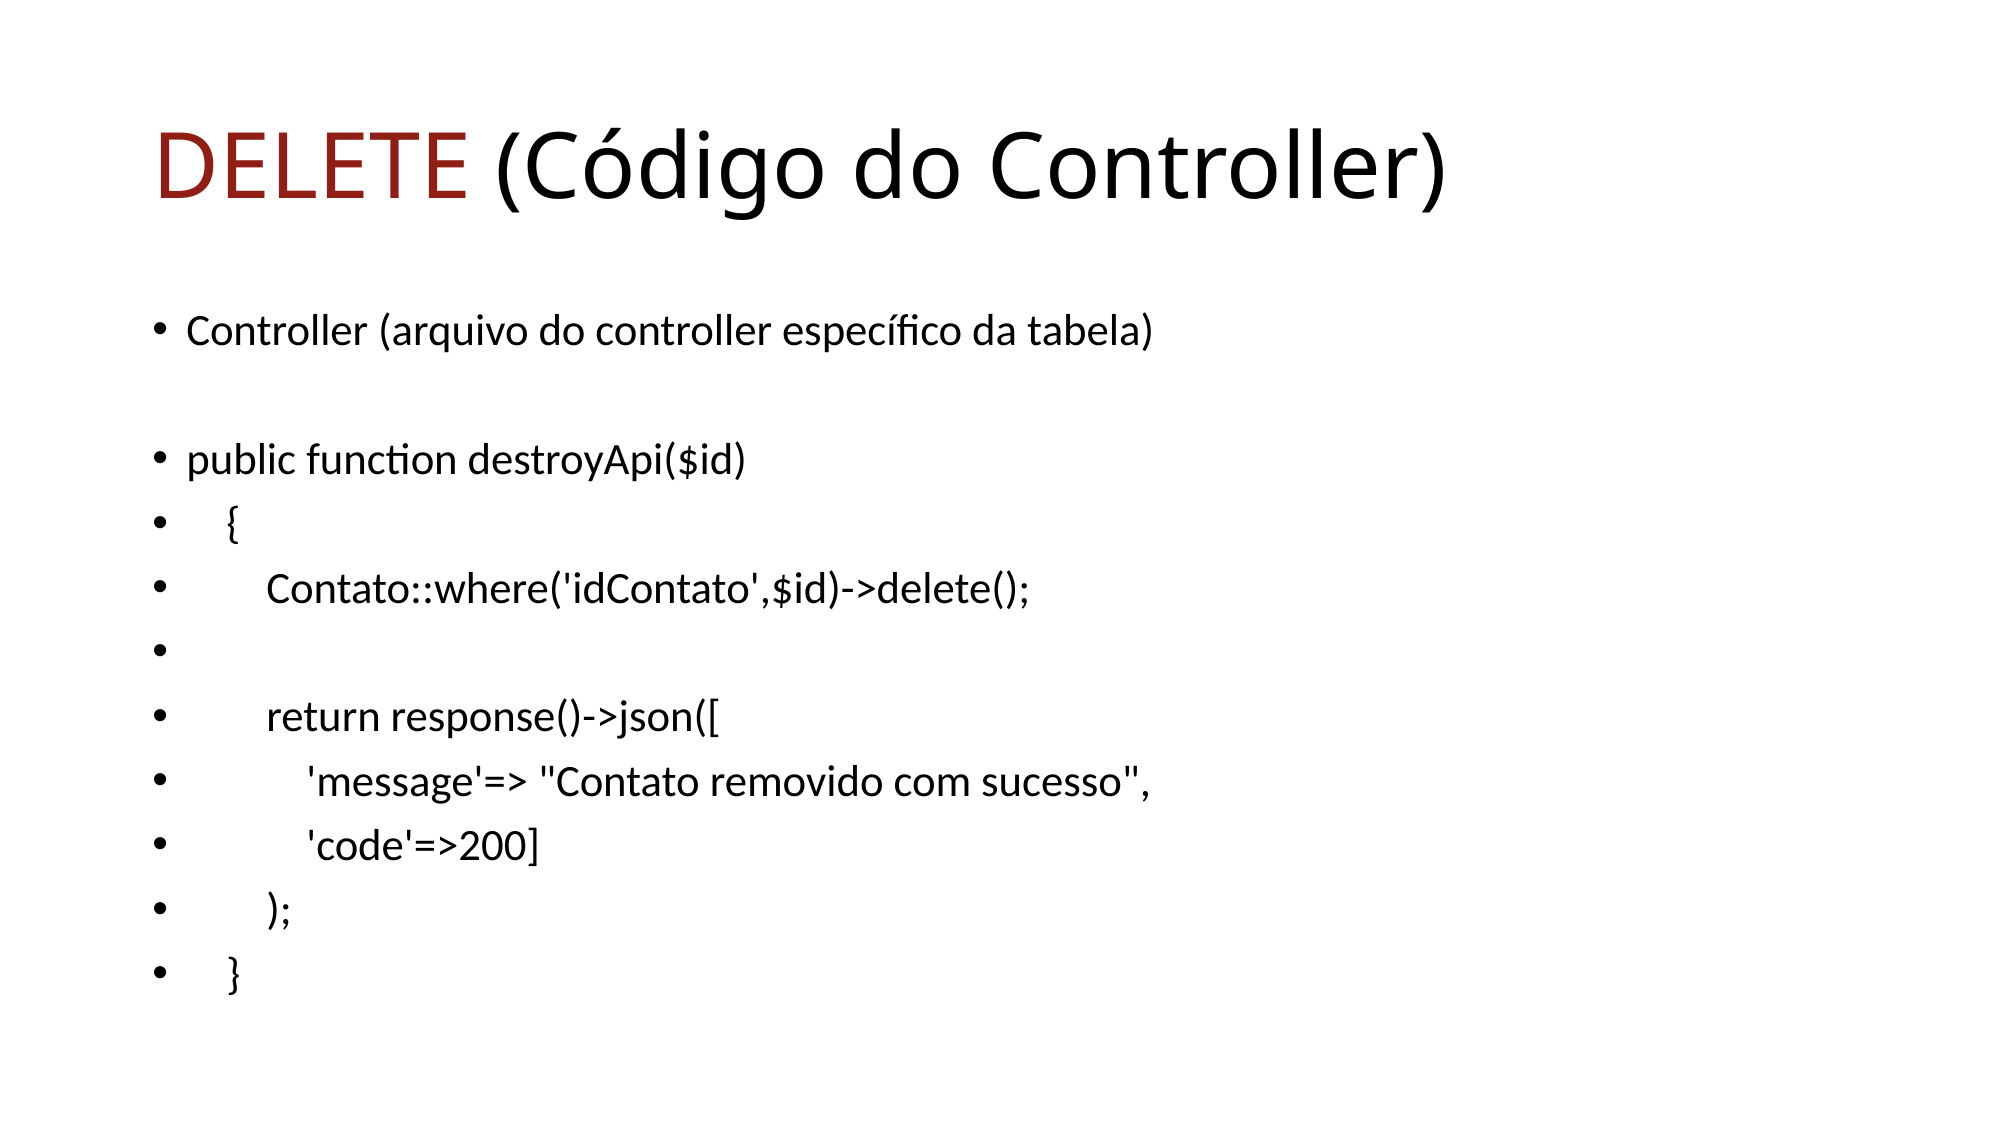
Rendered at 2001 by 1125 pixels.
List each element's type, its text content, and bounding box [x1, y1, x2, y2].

title DELETE (Código do Controller) [137, 59, 1863, 278]
list Controller (arquivo do controller específico da tabela) public function destroyApi($id) { Contato::where('idContato',$id)->delete(); return response()->json([ 'message'=> "Contato removido com sucesso", 'code'=>200] ); } [137, 299, 1863, 1014]
